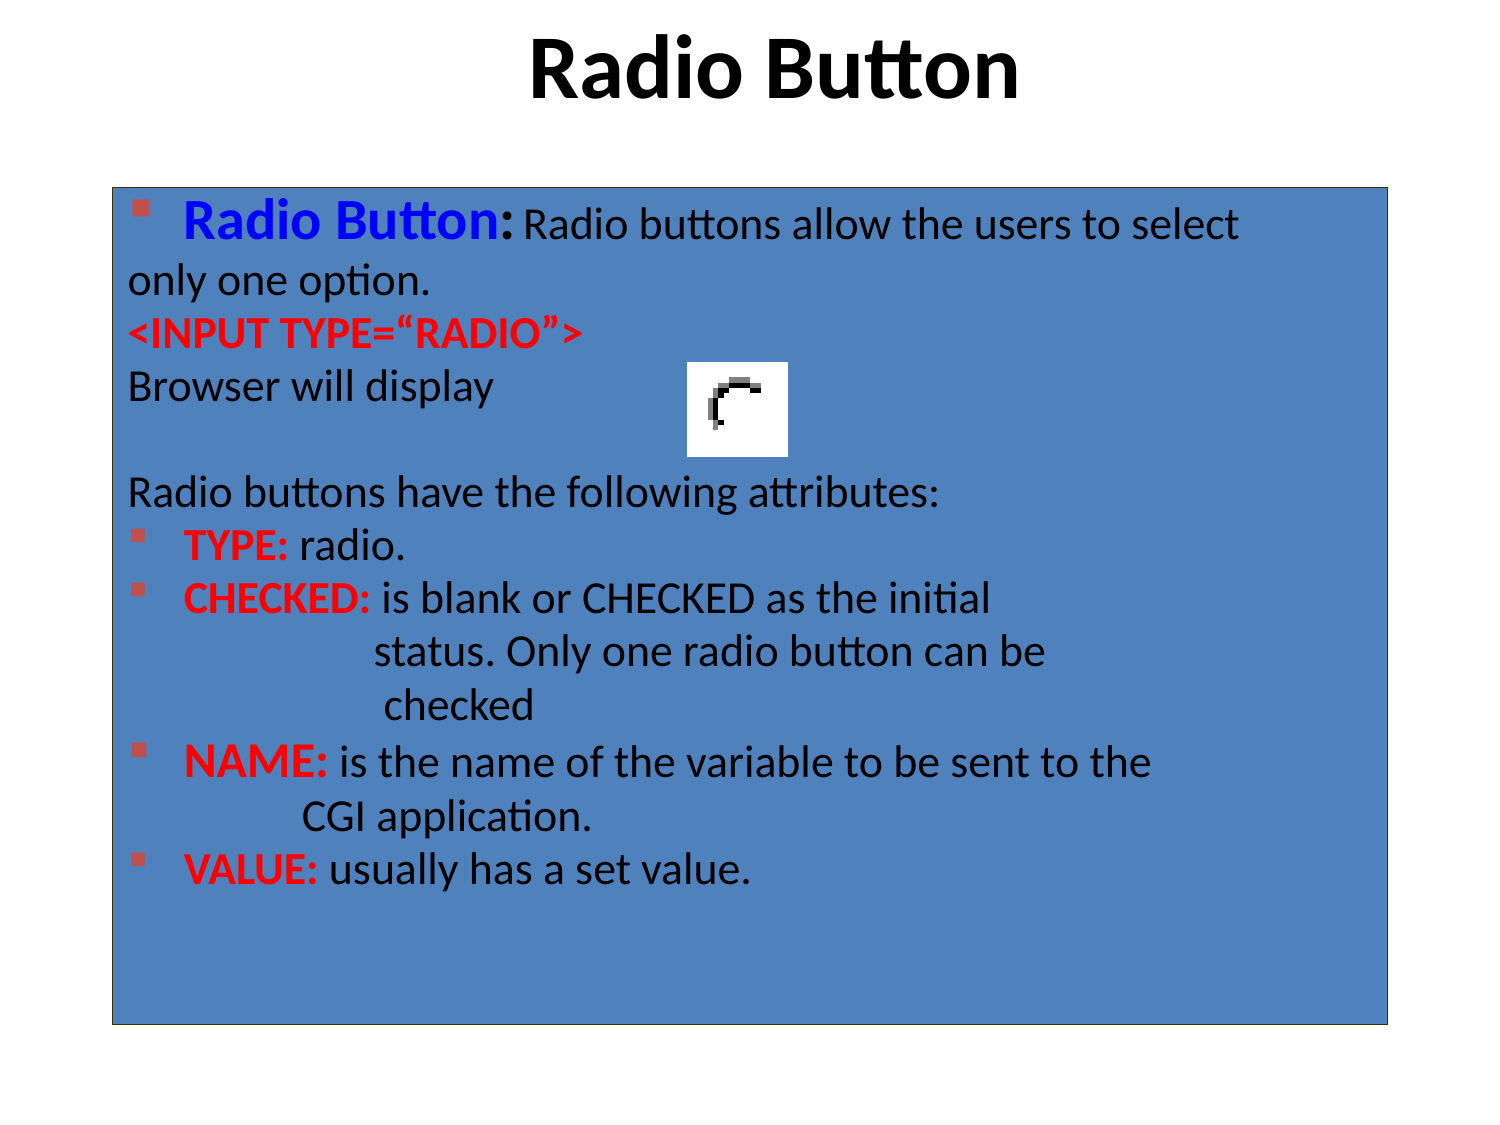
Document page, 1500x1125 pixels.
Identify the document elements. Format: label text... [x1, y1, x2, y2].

title Radio Button [112, 0, 1438, 125]
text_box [687, 362, 788, 458]
list Radio Button: Radio buttons allow the users to select only one option. <INPUT TYPE=“RADIO”> Browser will display Radio buttons have the following attributes: TYPE: radio. CHECKED: is blank or CHECKED as the initial status. Only one radio button can be checked NAME: is the name of the variable to be sent to the CGI application. VALUE: usually has a set value. [112, 187, 1388, 1025]
